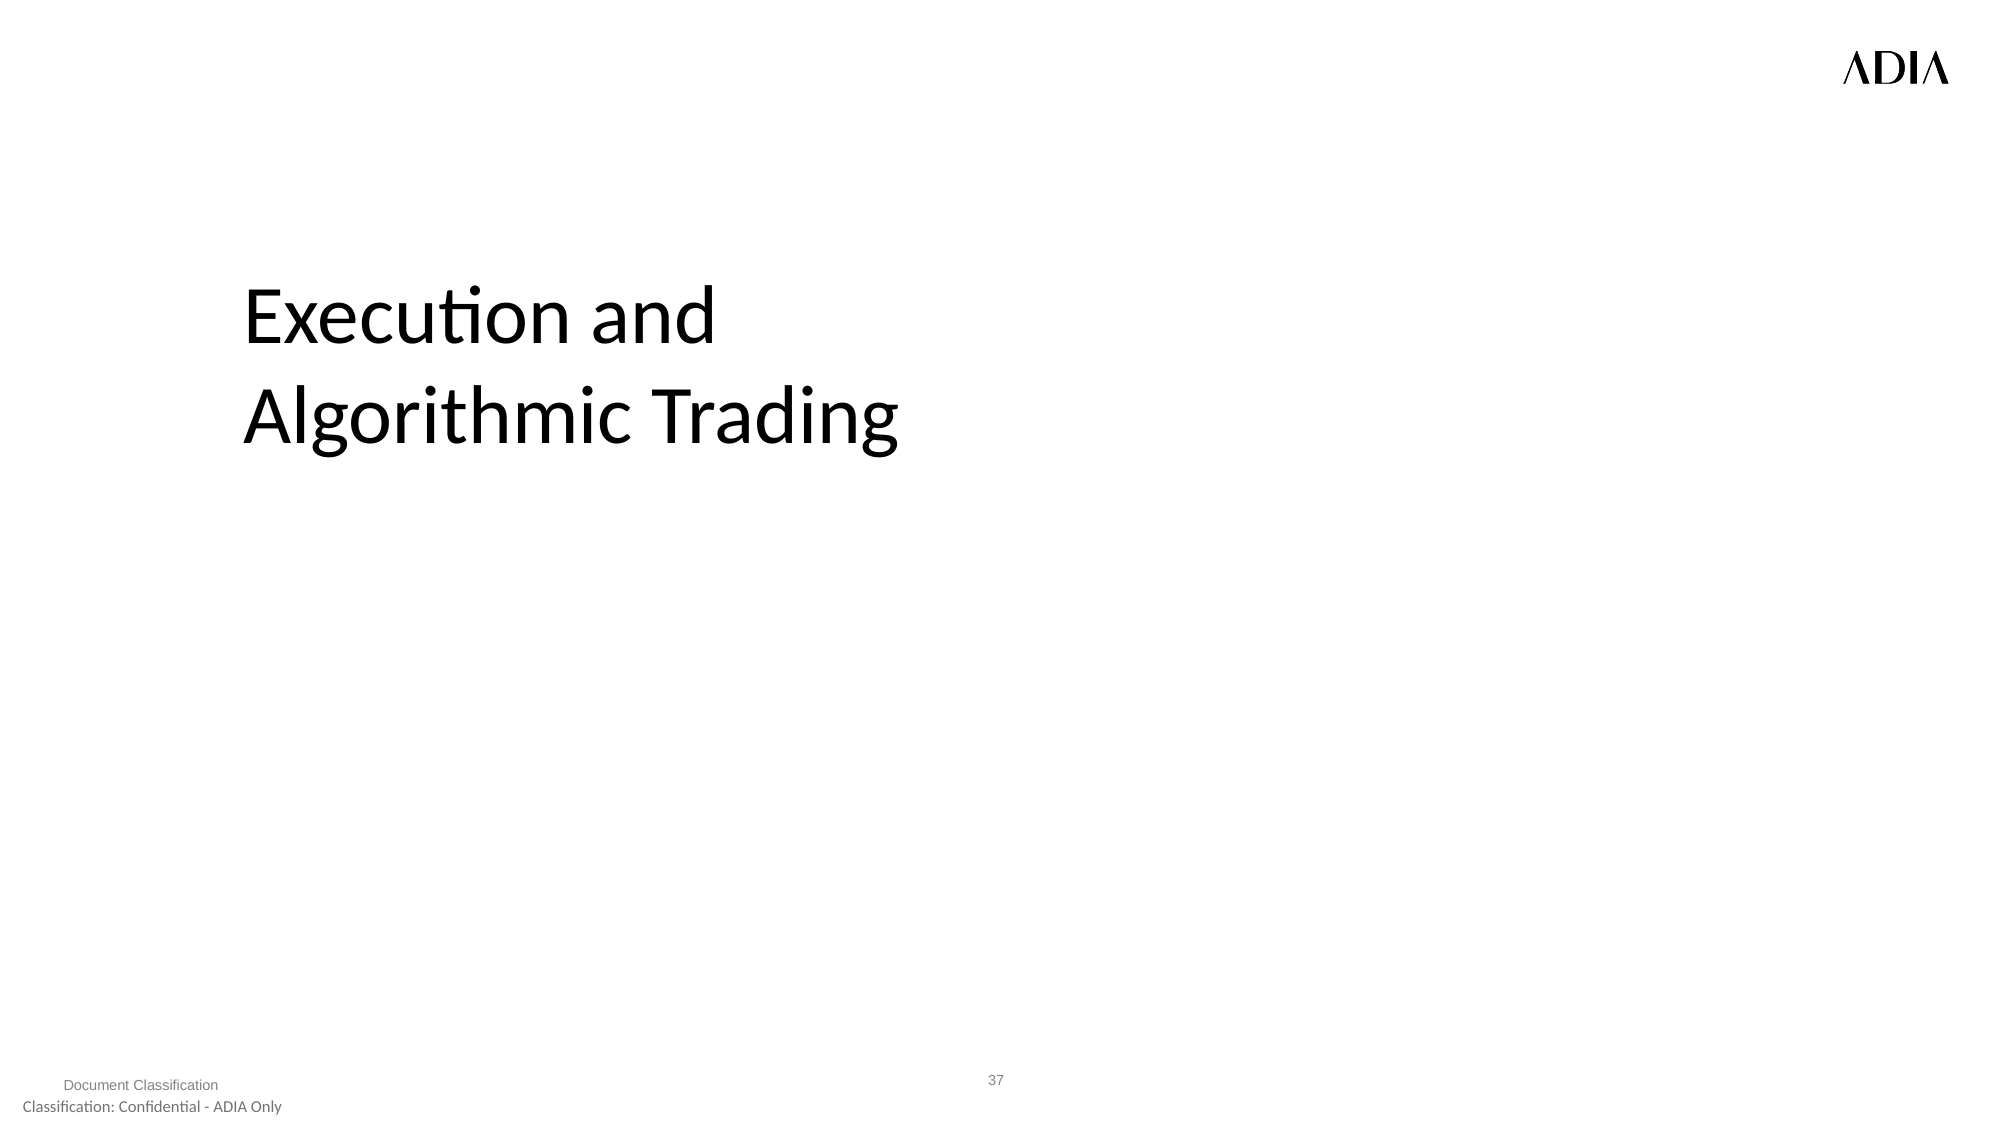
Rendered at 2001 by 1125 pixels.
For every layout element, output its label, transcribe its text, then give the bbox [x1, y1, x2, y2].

picture [1843, 51, 1949, 84]
slide_number 37 [988, 1070, 1053, 1091]
text_box Execution and Algorithmic Trading [228, 253, 1546, 468]
footer Document Classification [63, 1075, 583, 1094]
